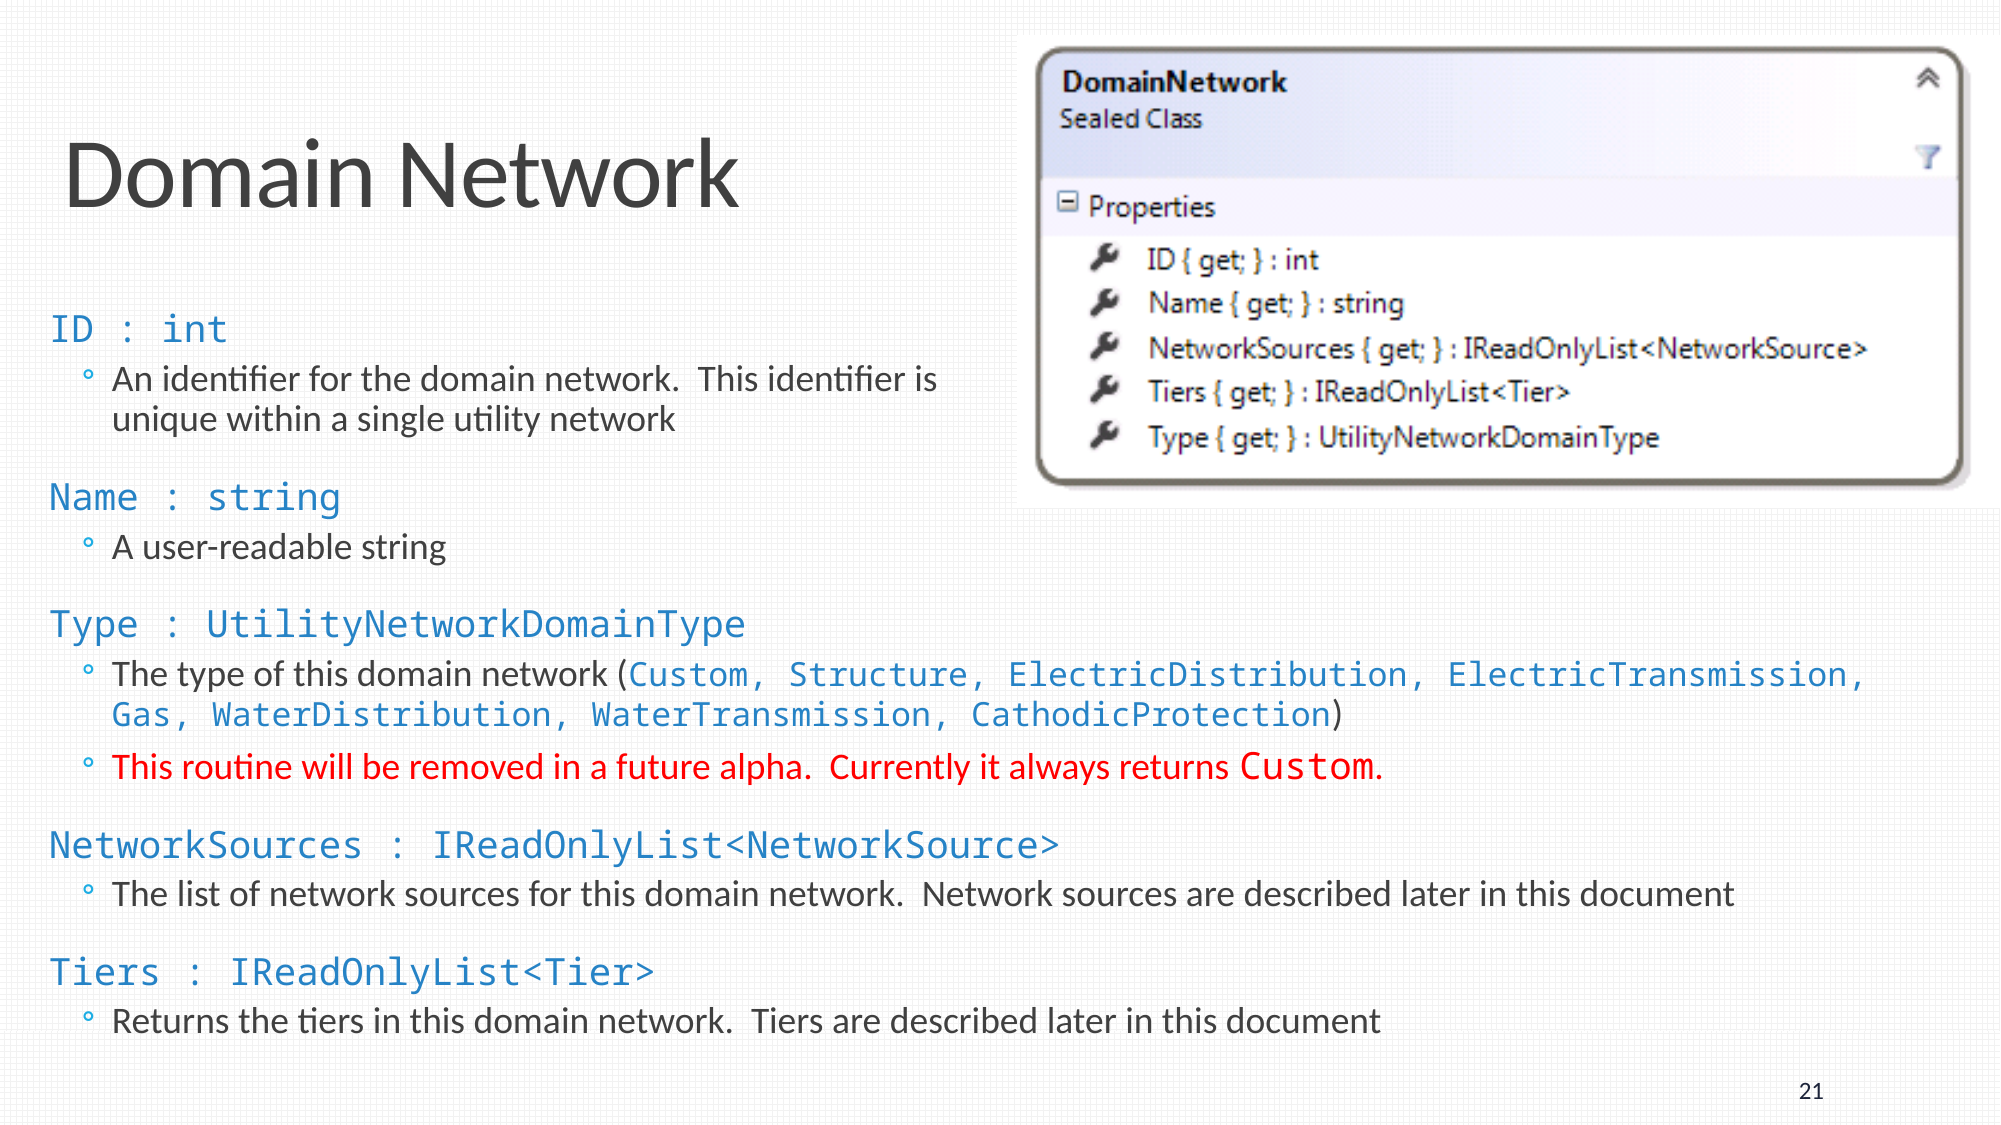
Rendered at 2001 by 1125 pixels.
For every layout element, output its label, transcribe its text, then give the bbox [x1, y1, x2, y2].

title Domain Network [48, 47, 1013, 236]
slide_number 21 [1624, 1059, 1840, 1120]
picture [1016, 34, 2000, 509]
list ID : int An identifier for the domain network. This identifier is unique within a single utility network Name : string A user-readable string Type : UtilityNetworkDomainType The type of this domain network (Custom, Structure, ElectricDistribution, ElectricTransmission, Gas, WaterDistribution, WaterTransmission, CathodicProtection) This routine will be removed in a future alpha. Currently it always returns Custom. NetworkSources : IReadOnlyList<NetworkSource> The list of network sources for this domain network. Network sources are described later in this document Tiers : IReadOnlyList<Tier> Returns the tiers in this domain network. Tiers are described later in this document [48, 302, 1950, 1104]
